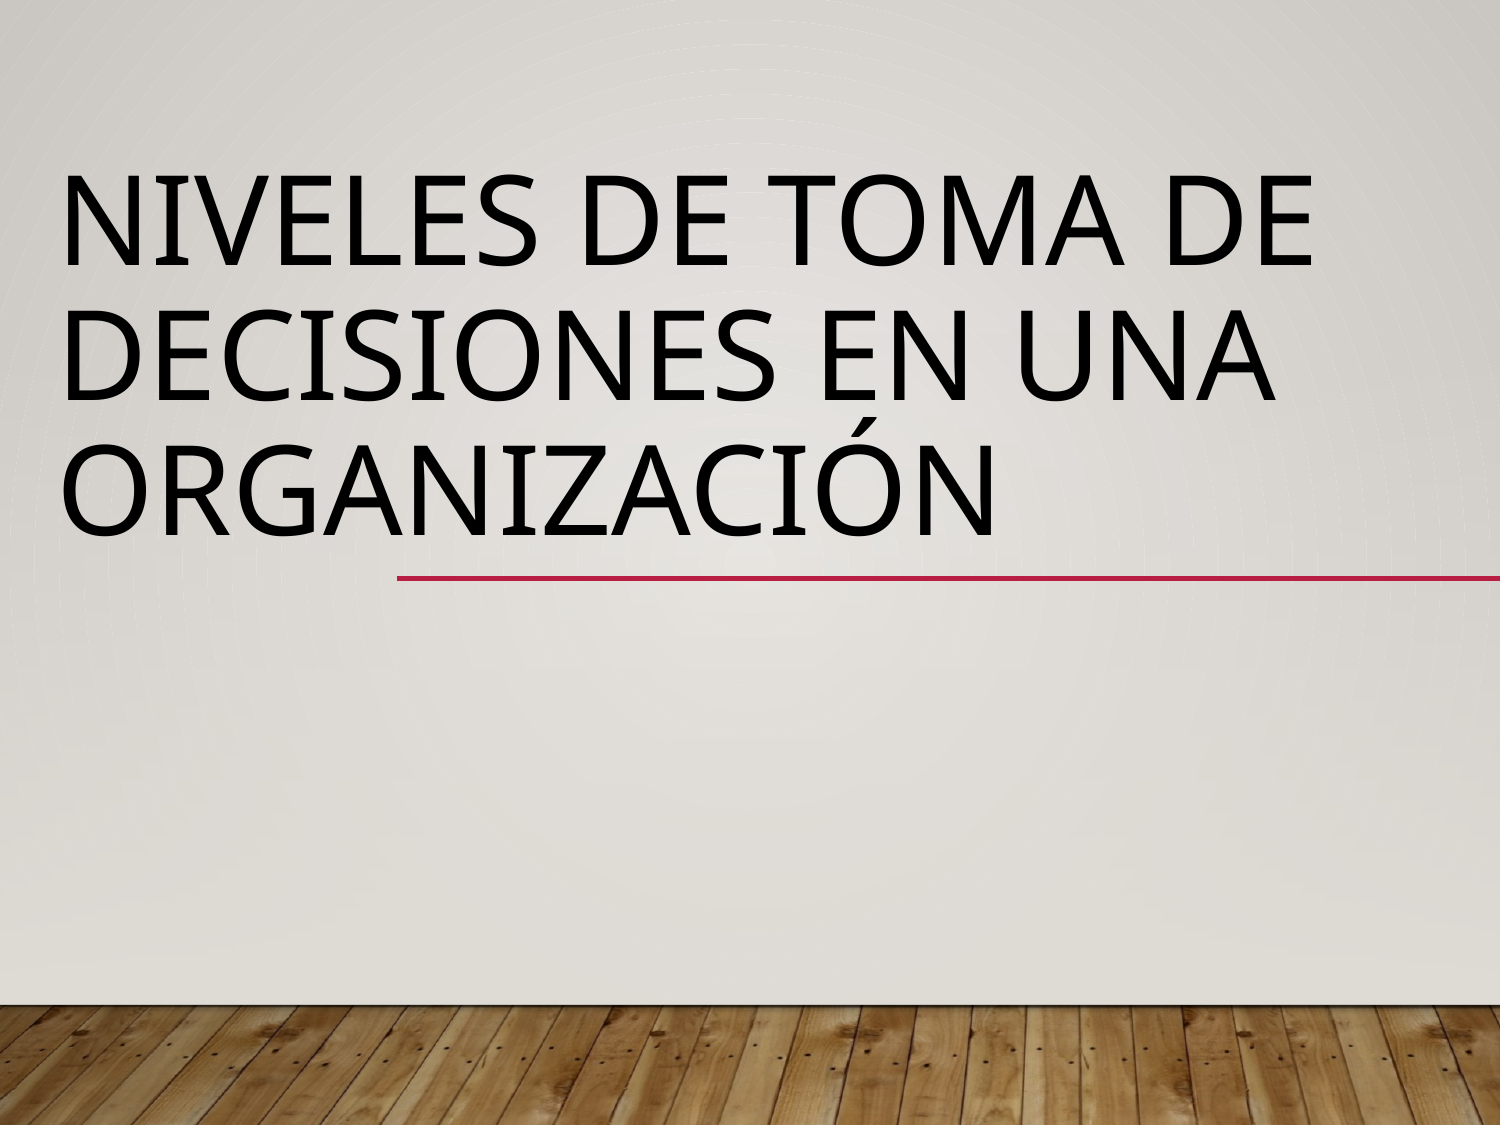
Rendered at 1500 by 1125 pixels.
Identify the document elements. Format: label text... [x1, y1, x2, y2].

title Niveles de toma de decisiones en una organización [41, 145, 1459, 563]
picture [0, 1005, 1500, 1125]
